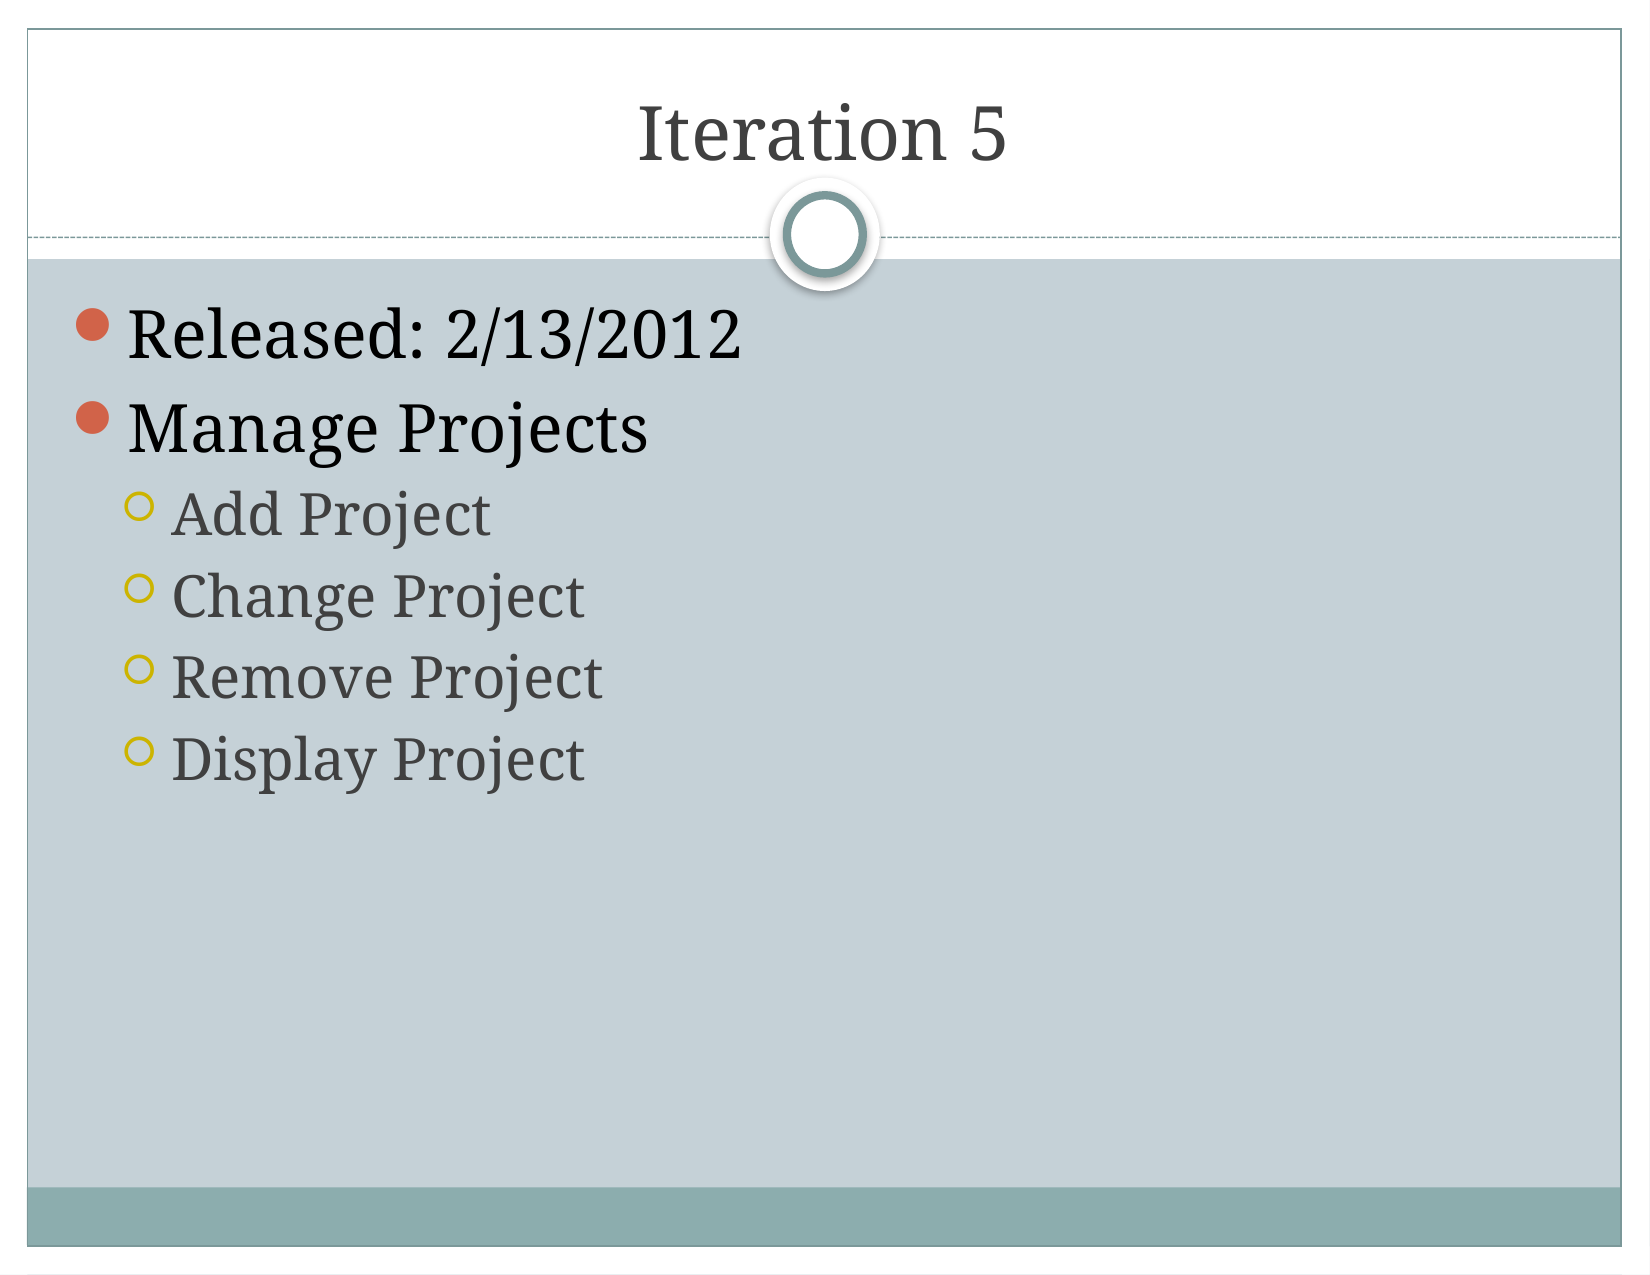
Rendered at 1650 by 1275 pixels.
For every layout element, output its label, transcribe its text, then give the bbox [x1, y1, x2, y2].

title Iteration 5 [54, 42, 1595, 184]
list Released: 2/13/2012 Manage Projects Add Project Change Project Remove Project Display Project [54, 283, 1589, 1134]
